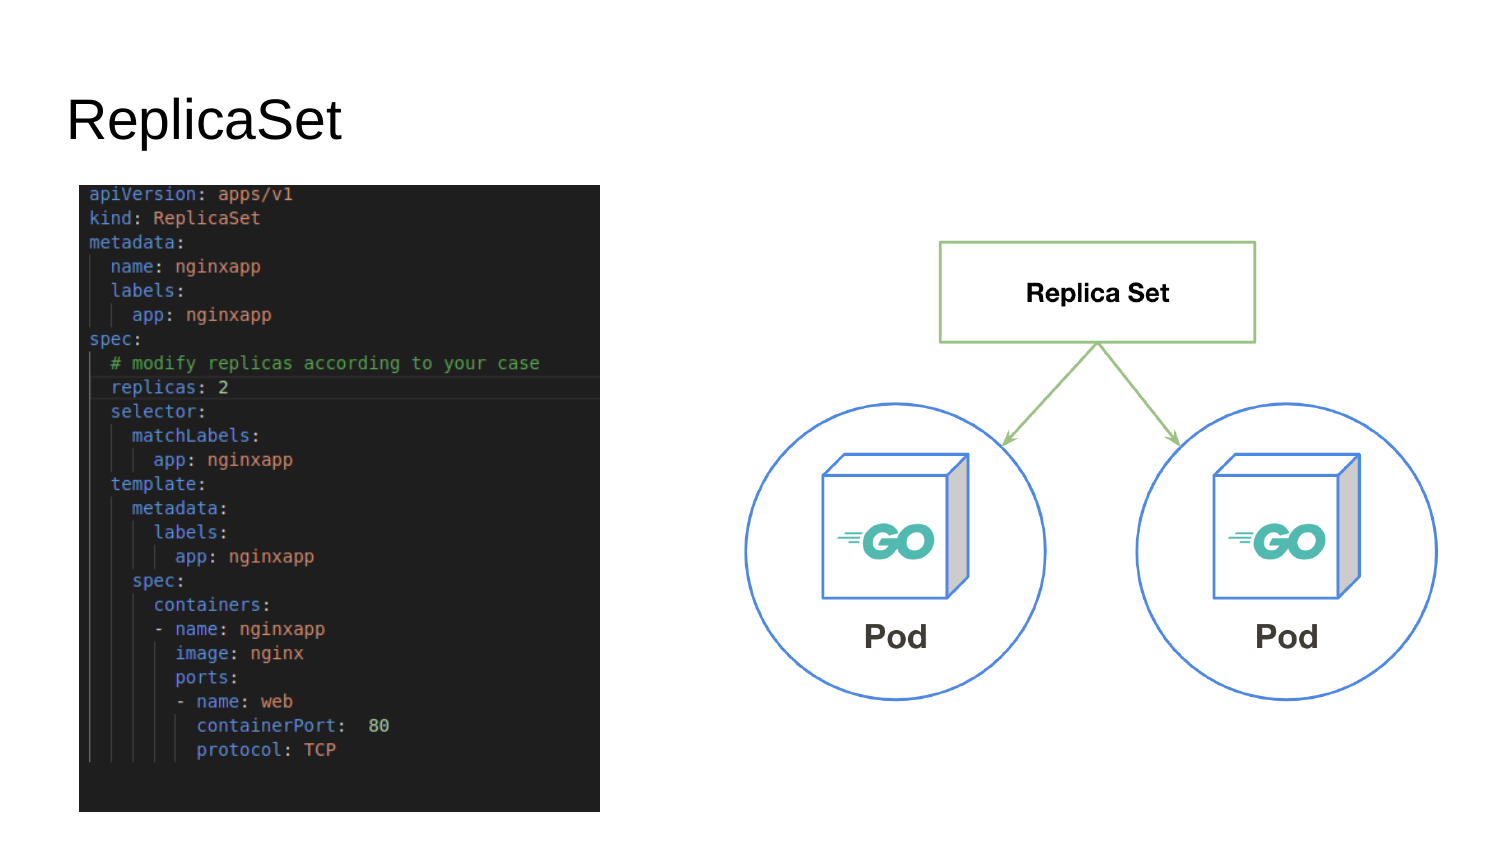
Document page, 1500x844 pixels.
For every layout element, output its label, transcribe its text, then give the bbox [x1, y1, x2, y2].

picture [684, 219, 1481, 719]
picture [79, 184, 600, 813]
title ReplicaSet [51, 72, 1449, 167]
